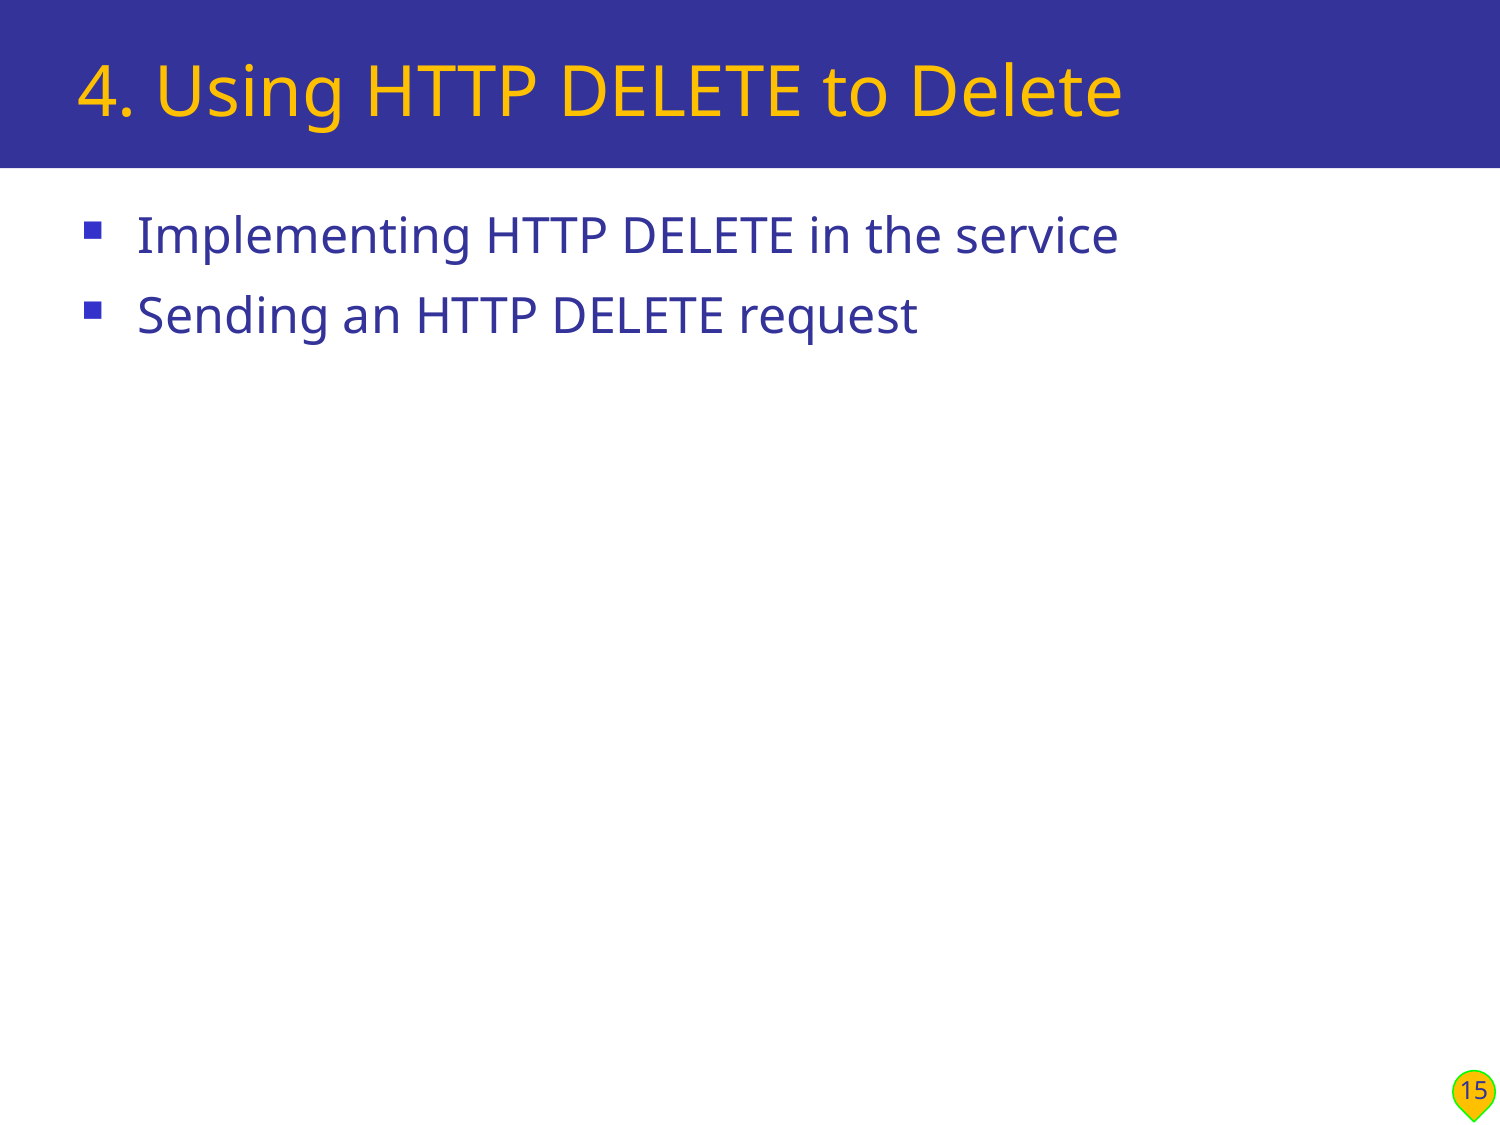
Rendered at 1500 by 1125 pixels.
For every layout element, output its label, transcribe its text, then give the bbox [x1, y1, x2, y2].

title 4. Using HTTP DELETE to Delete [62, 24, 1465, 139]
footer 15 [1430, 1040, 1500, 1117]
list Implementing HTTP DELETE in the service Sending an HTTP DELETE request [66, 196, 1459, 1006]
